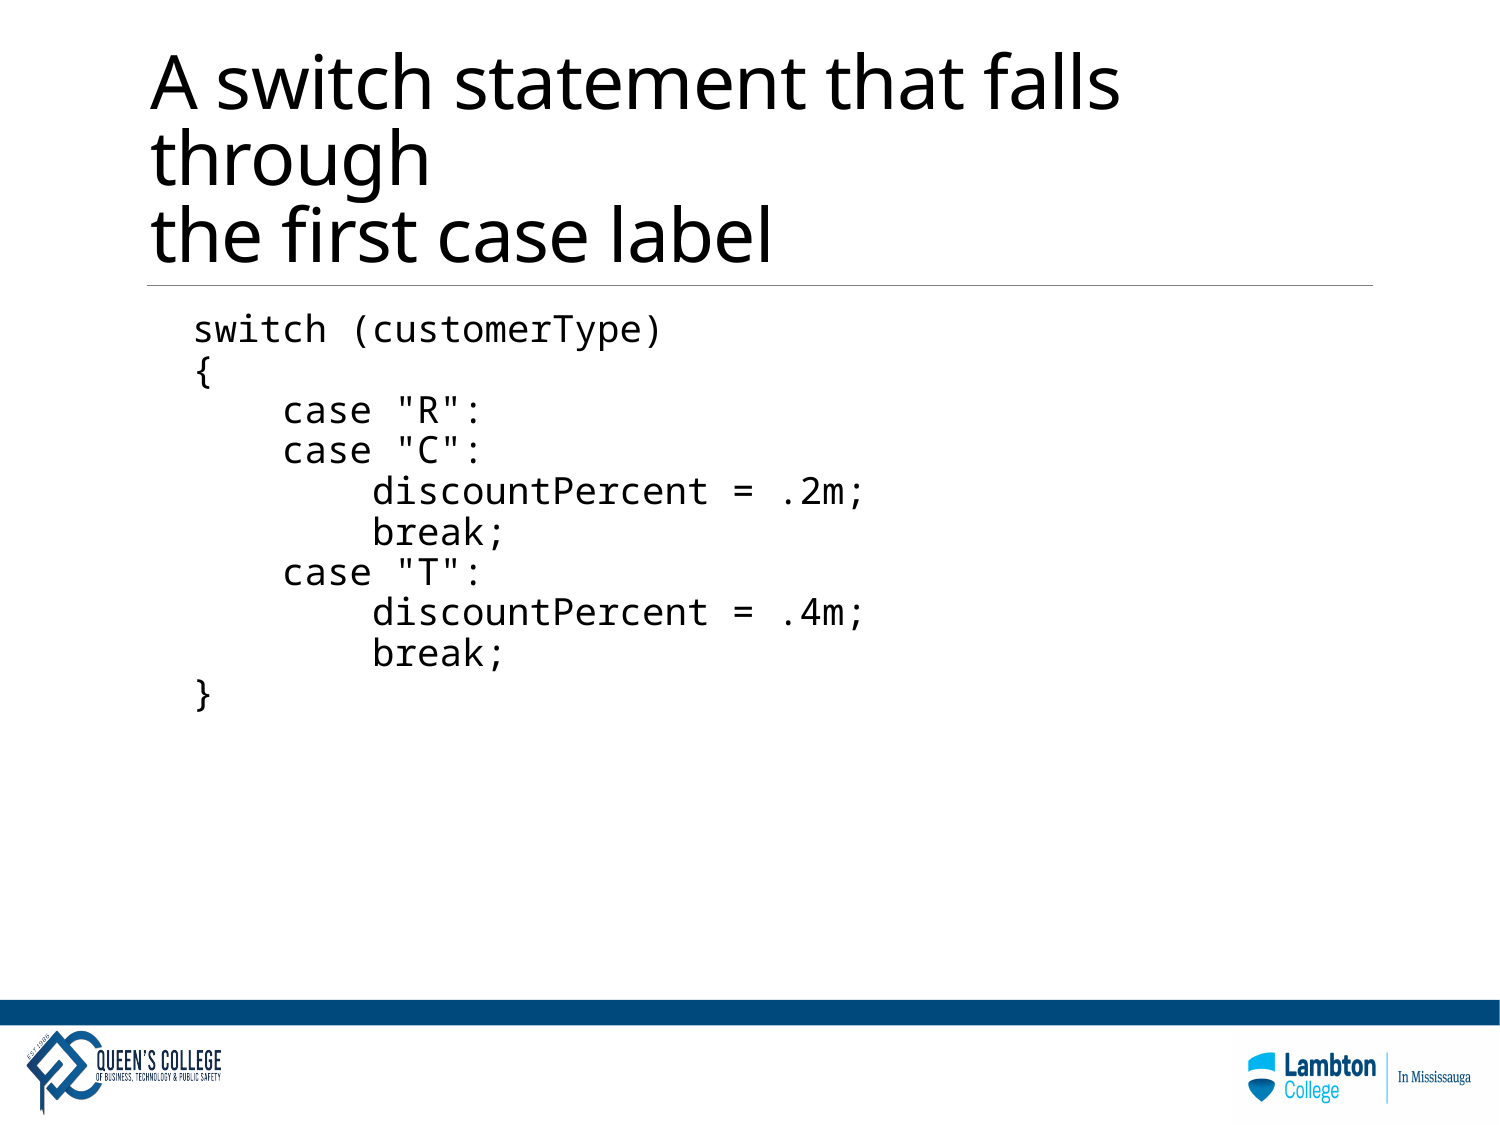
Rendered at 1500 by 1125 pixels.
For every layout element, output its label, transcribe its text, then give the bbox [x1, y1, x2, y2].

title A switch statement that falls through the first case label [135, 47, 1373, 285]
list switch (customerType) { case "R": case "C": discountPercent = .2m; break; case "T": discountPercent = .4m; break; } [135, 302, 1373, 963]
picture [26, 1030, 221, 1116]
picture [1231, 1029, 1499, 1125]
